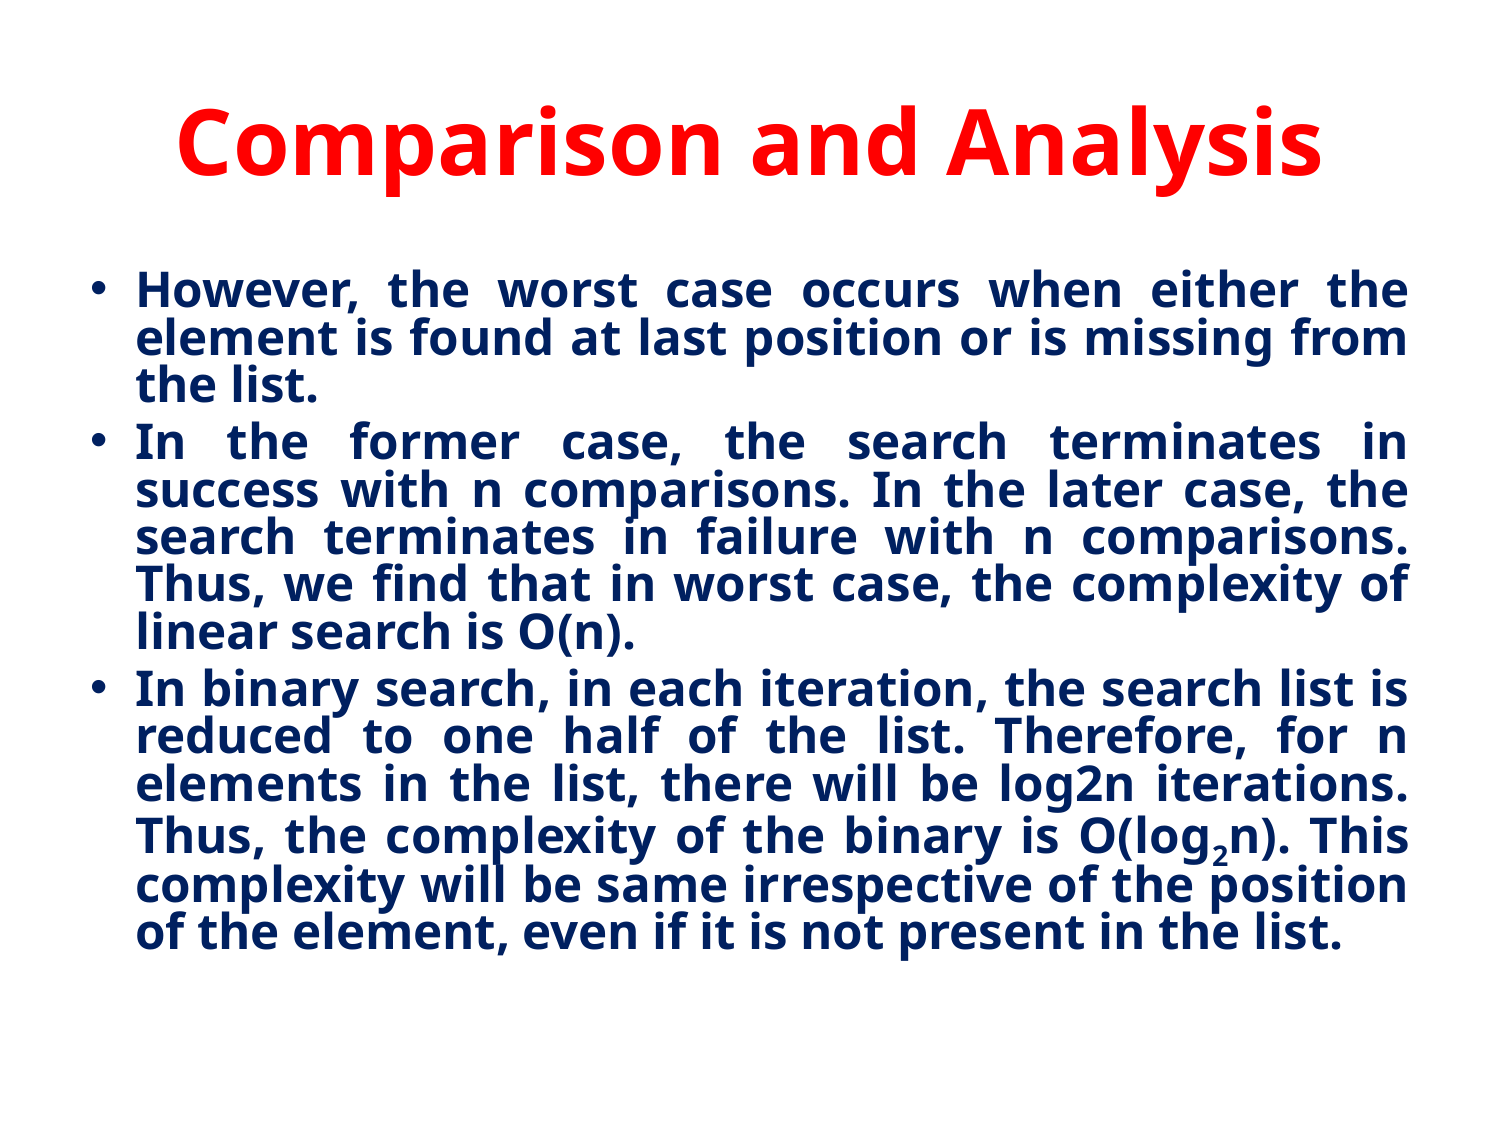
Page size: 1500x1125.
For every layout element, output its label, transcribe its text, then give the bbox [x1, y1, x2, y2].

title Comparison and Analysis [75, 45, 1425, 233]
list However, the worst case occurs when either the element is found at last position or is missing from the list. In the former case, the search terminates in success with n comparisons. In the later case, the search terminates in failure with n comparisons. Thus, we find that in worst case, the complexity of linear search is O(n). In binary search, in each iteration, the search list is reduced to one half of the list. Therefore, for n elements in the list, there will be log2n iterations. Thus, the complexity of the binary is O(log2n). This complexity will be same irrespective of the position of the element, even if it is not present in the list. [75, 262, 1425, 1005]
